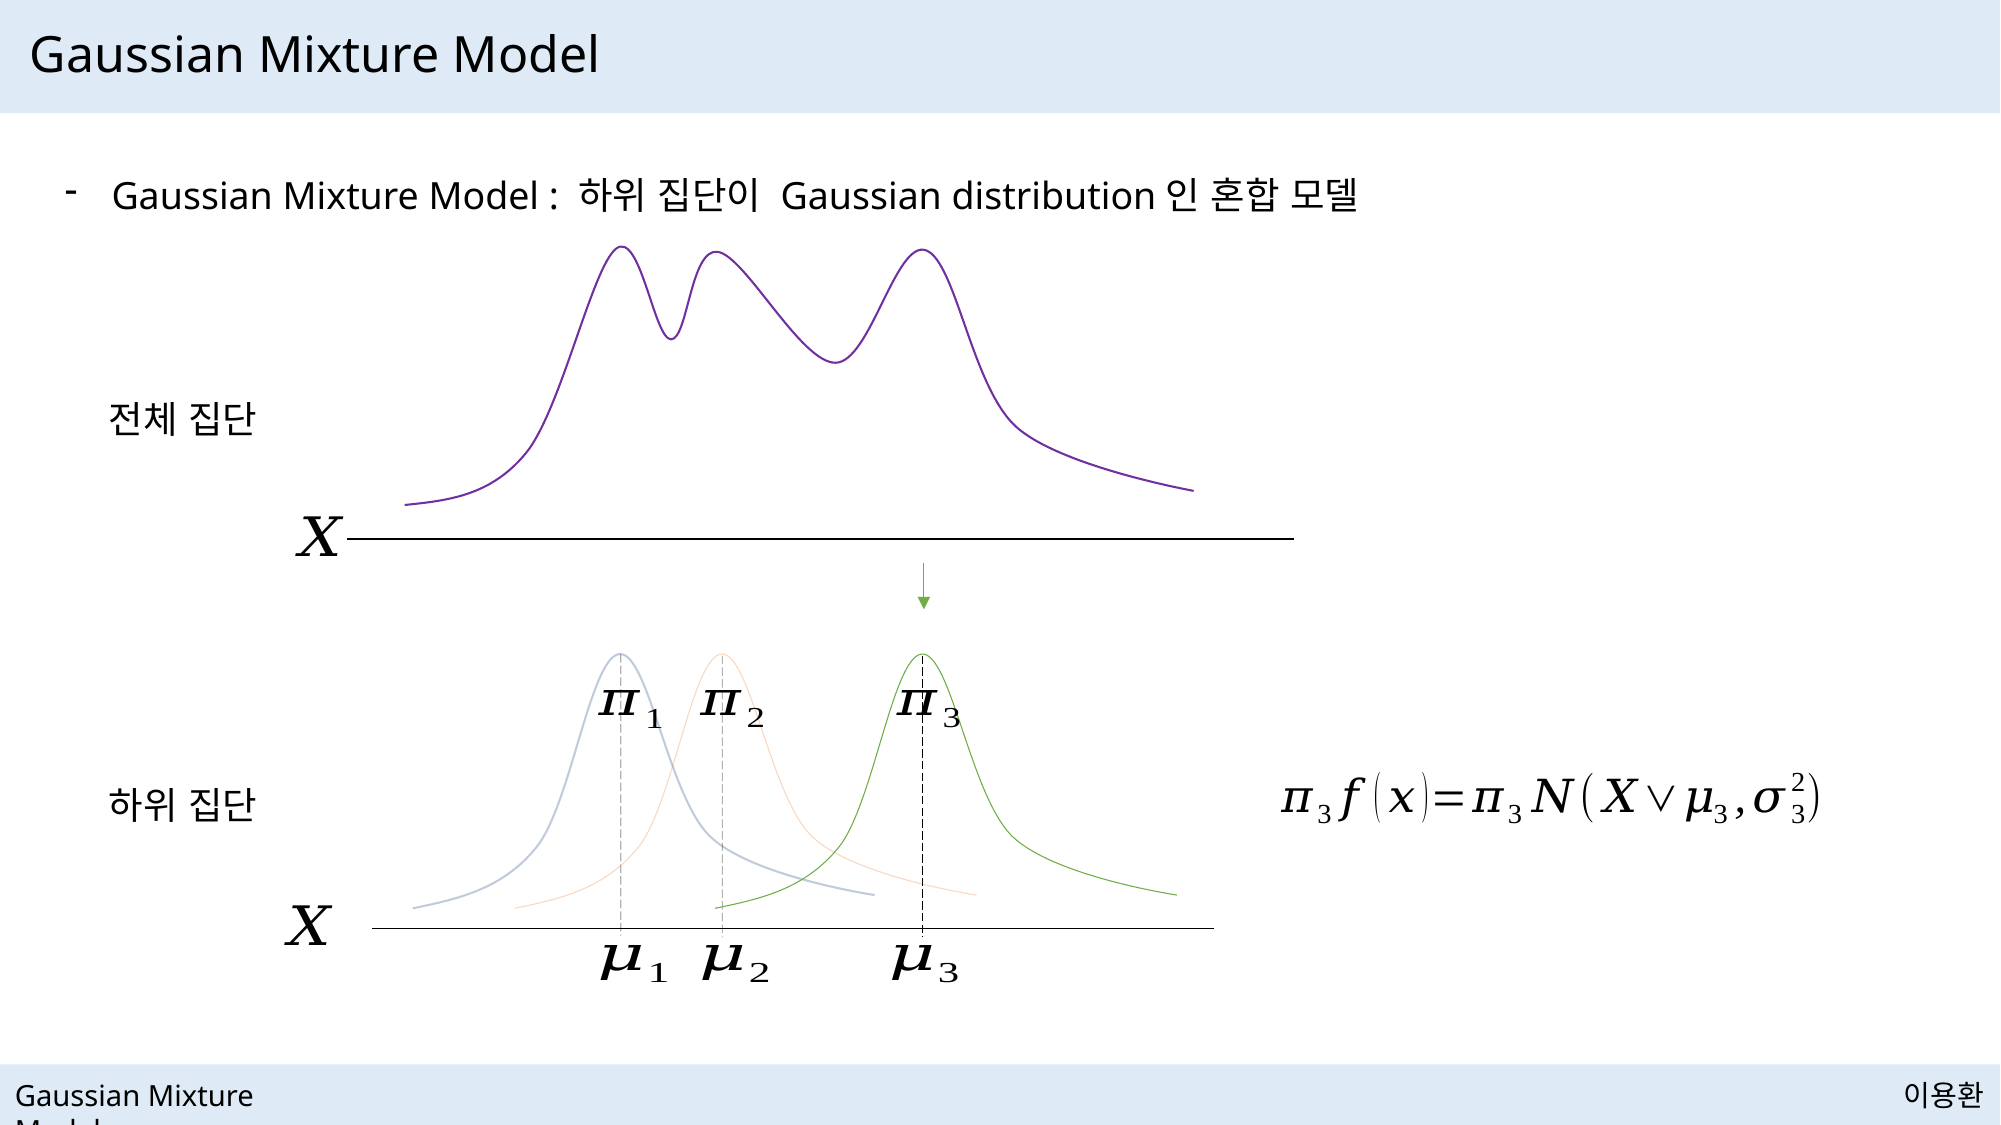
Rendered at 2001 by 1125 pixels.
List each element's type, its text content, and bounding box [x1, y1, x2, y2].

text_box [514, 865, 620, 909]
text_box [404, 245, 1194, 507]
text_box [412, 652, 673, 910]
text_box [621, 653, 833, 906]
text_box [723, 653, 1177, 909]
title Gaussian Mixture Model [14, 15, 1986, 98]
text_box 하위 집단 [94, 774, 281, 835]
text_box Gaussian Mixture Model : 하위 집단이 Gaussian distribution인 혼합 모델 [50, 164, 1949, 225]
text_box 전체 집단 [94, 388, 281, 448]
